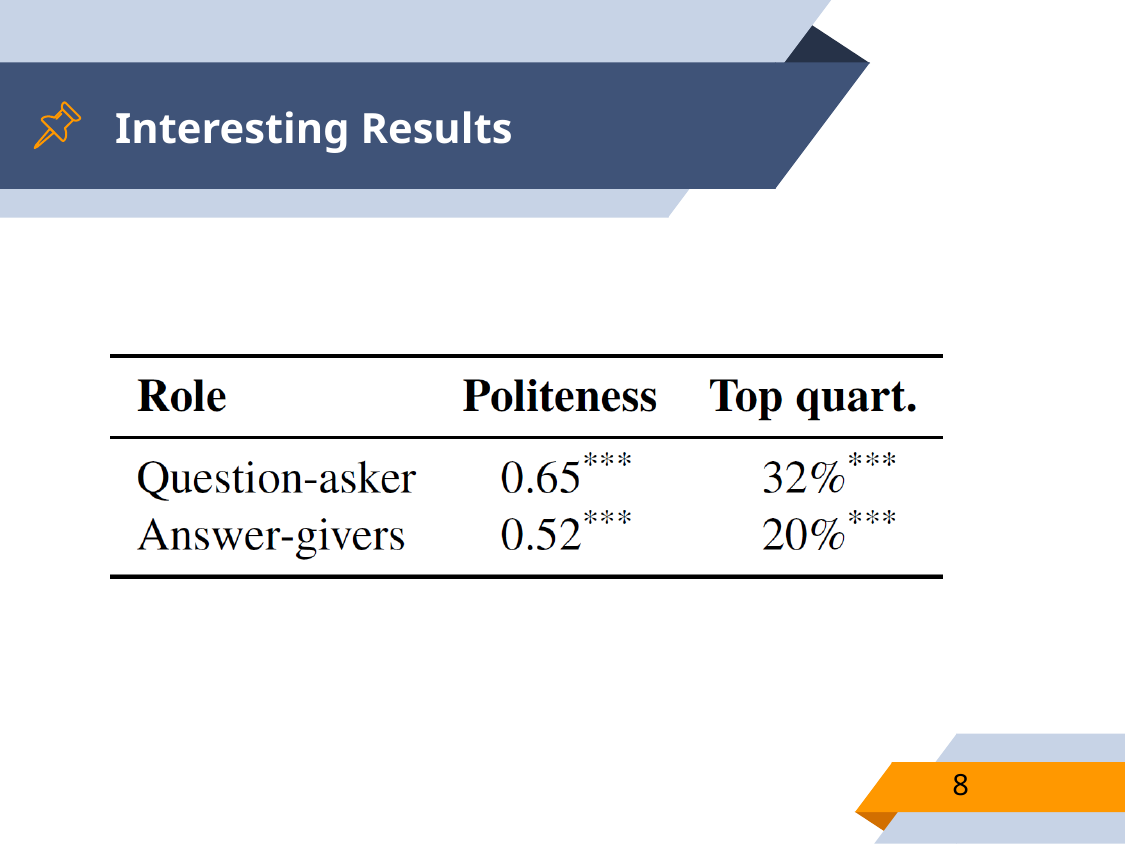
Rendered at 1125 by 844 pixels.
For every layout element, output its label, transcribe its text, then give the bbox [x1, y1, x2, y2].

picture [99, 343, 954, 586]
slide_number 8 [937, 760, 1121, 813]
title Interesting Results [100, 64, 776, 190]
